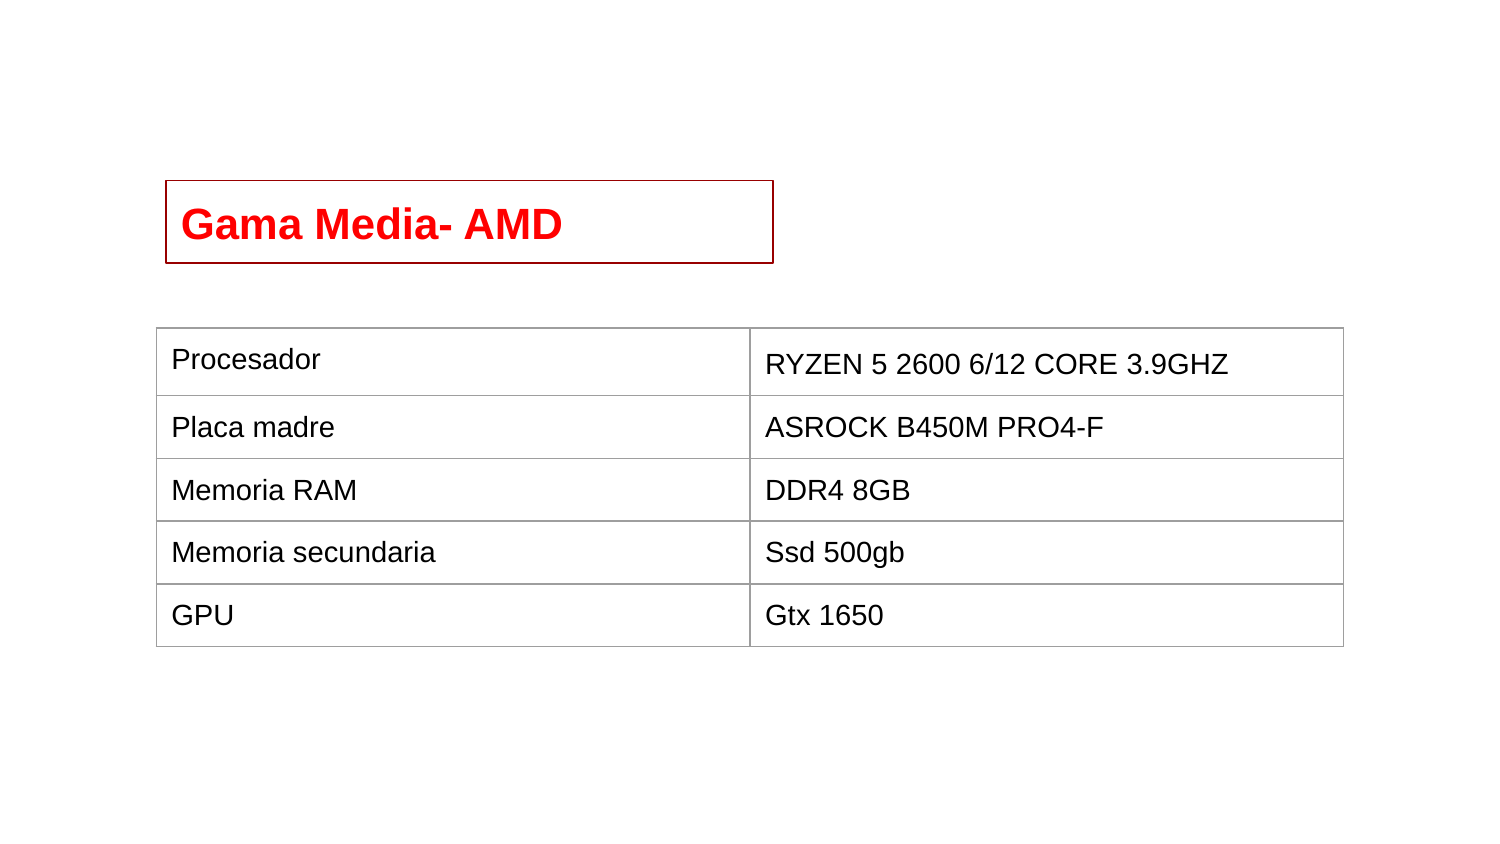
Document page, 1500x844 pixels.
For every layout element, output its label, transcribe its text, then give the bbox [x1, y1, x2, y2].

table_cell Memoria RAM [157, 459, 749, 520]
text_box Gama Media- AMD [165, 180, 774, 263]
table_cell DDR4 8GB [751, 459, 1343, 520]
table_cell Placa madre [157, 396, 749, 458]
table_cell Memoria secundaria [157, 522, 749, 583]
table_cell Gtx 1650 [751, 585, 1343, 646]
table_header RYZEN 5 2600 6/12 CORE 3.9GHZ [751, 329, 1343, 395]
table_header Procesador [157, 329, 749, 395]
table_cell ASROCK B450M PRO4-F [751, 396, 1343, 458]
table_cell Ssd 500gb [751, 522, 1343, 583]
table_cell GPU [157, 585, 749, 646]
